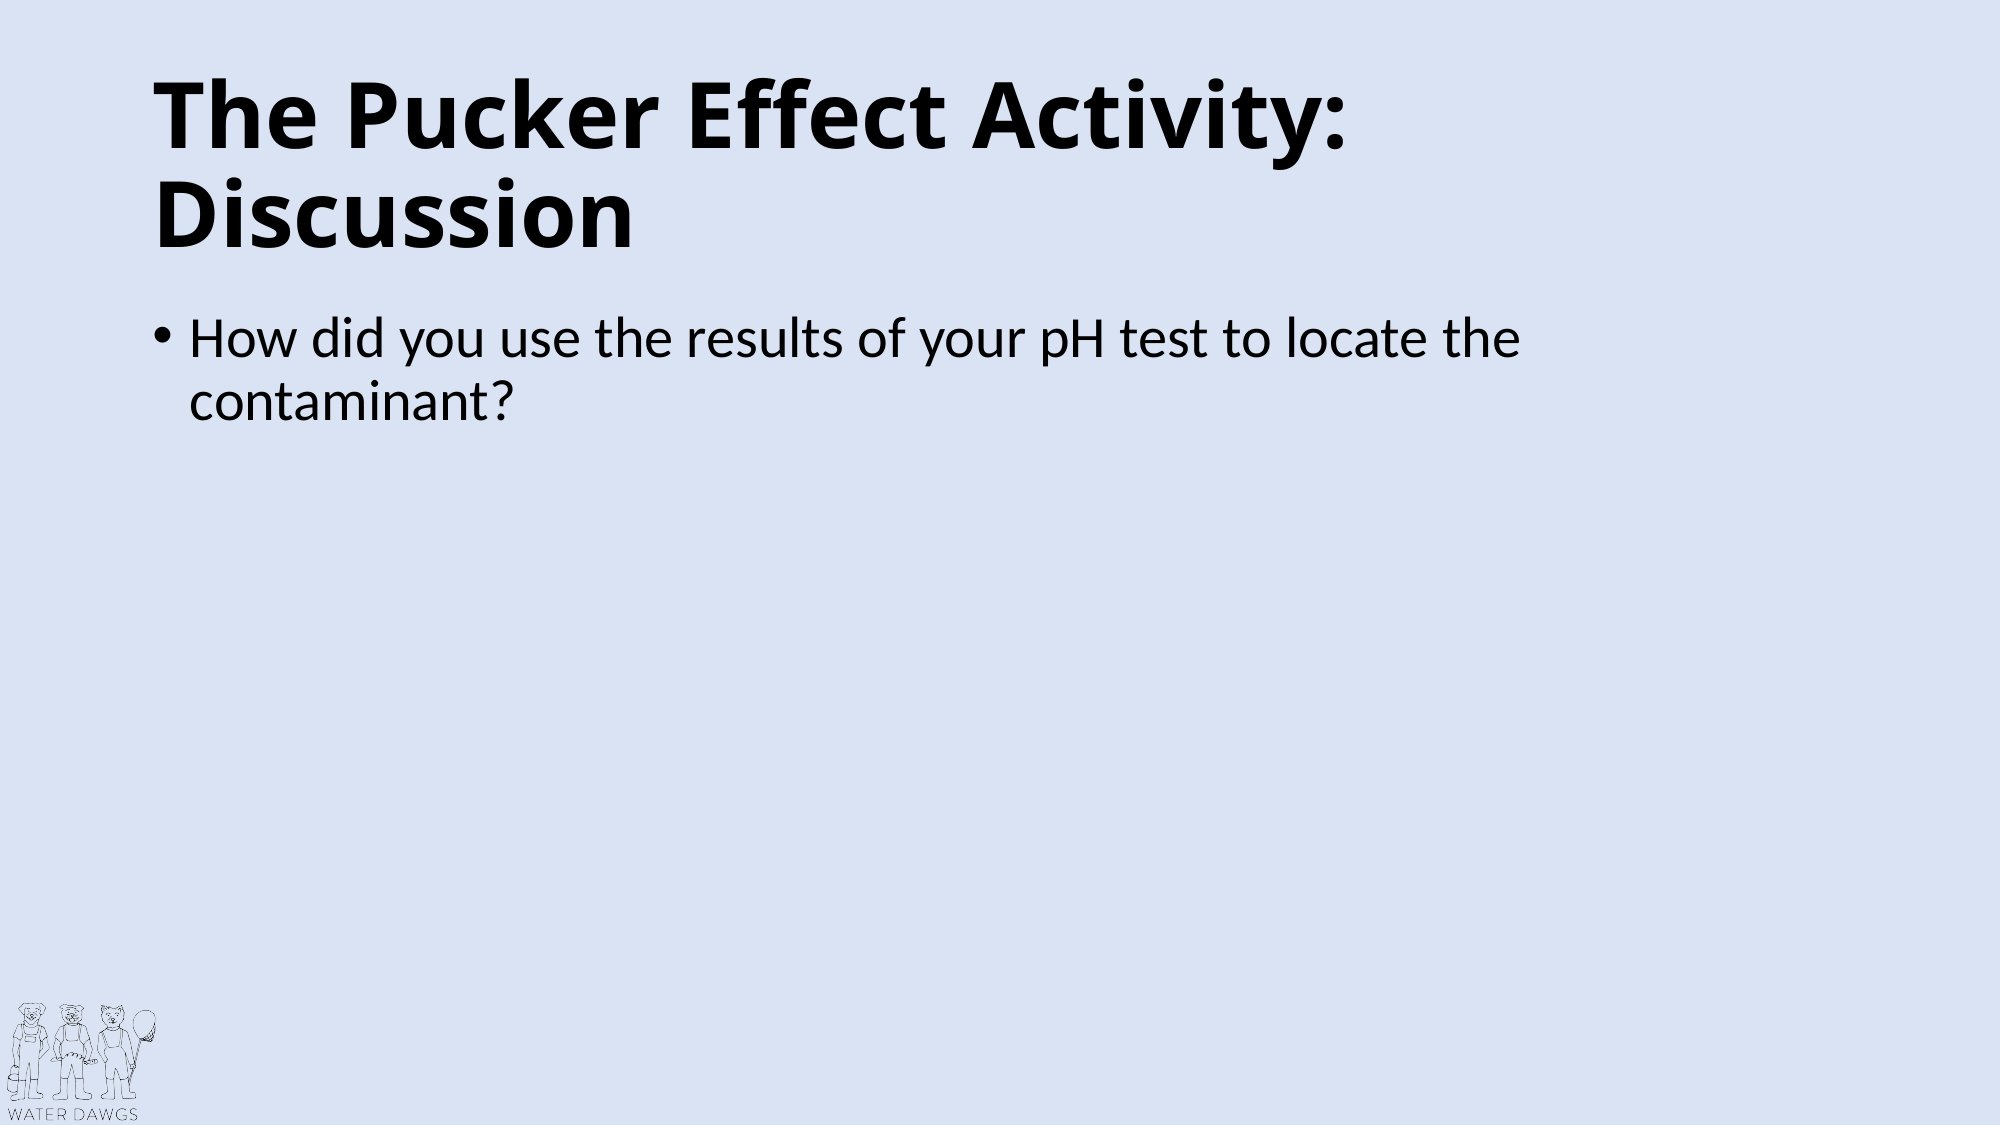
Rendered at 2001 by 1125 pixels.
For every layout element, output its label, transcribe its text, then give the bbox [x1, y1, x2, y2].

list How did you use the results of your pH test to locate the contaminant? [137, 299, 1863, 1014]
title The Pucker Effect Activity: Discussion [137, 59, 1863, 278]
picture [0, 967, 172, 1125]
